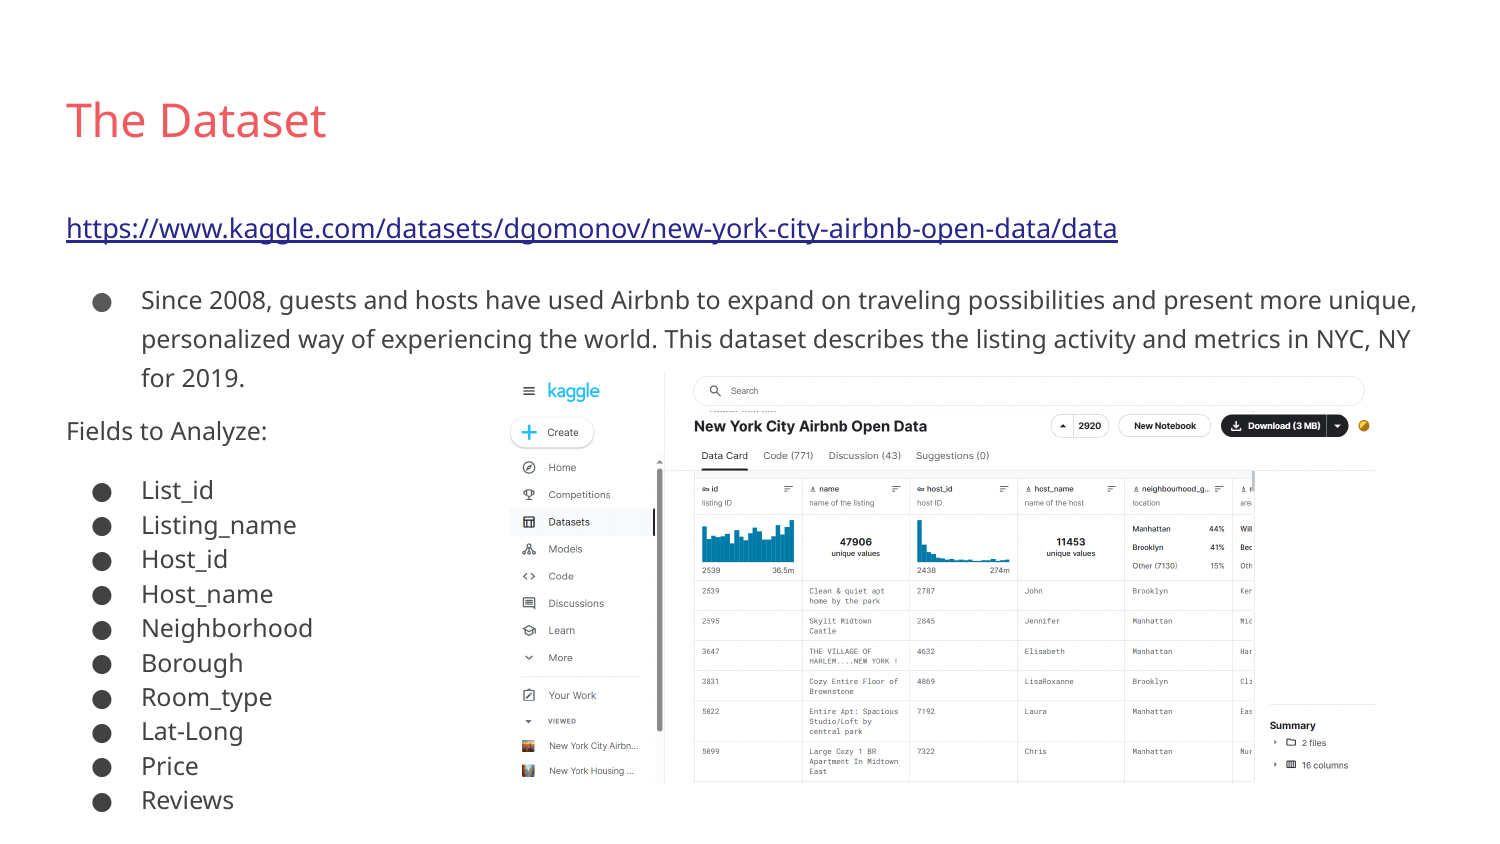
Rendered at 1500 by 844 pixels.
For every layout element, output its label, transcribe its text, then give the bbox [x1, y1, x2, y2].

list https://www.kaggle.com/datasets/dgomonov/new-york-city-airbnb-open-data/data Since 2008, guests and hosts have used Airbnb to expand on traveling possibilities and present more unique, personalized way of experiencing the world. This dataset describes the listing activity and metrics in NYC, NY for 2019. [51, 189, 1449, 750]
picture [510, 373, 1376, 783]
text_box Fields to Analyze: List_id Listing_name Host_id Host_name Neighborhood Borough Room_type Lat-Long Price Reviews [51, 395, 425, 830]
title The Dataset [51, 72, 1449, 167]
